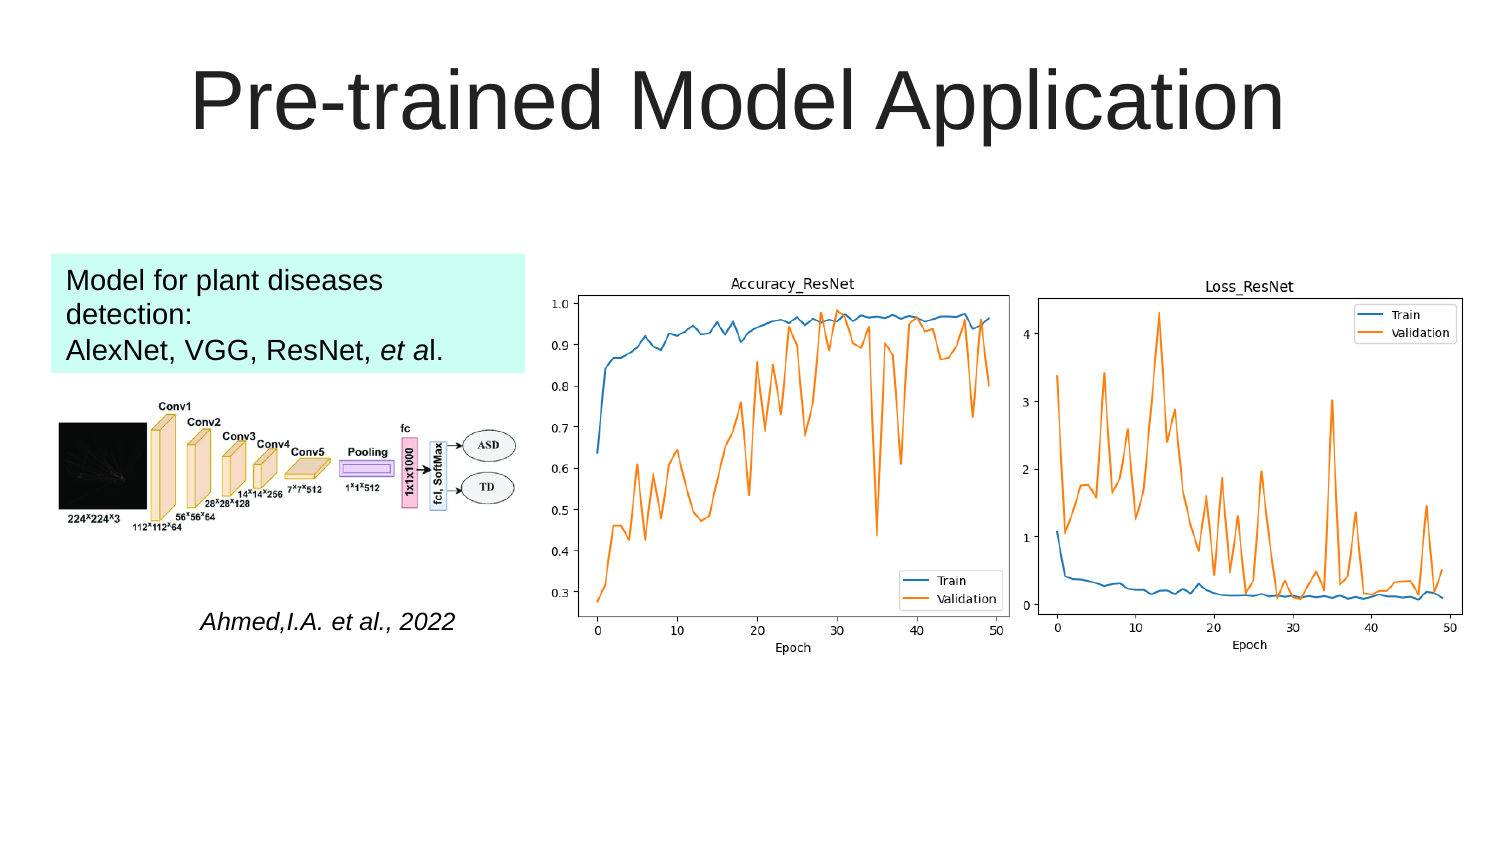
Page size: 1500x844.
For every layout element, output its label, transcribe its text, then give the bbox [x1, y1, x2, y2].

picture [53, 402, 526, 535]
text_box Pre-trained Model Application [51, 30, 1449, 162]
text_box Model for plant diseases detection: AlexNet, VGG, ResNet, et al. [51, 253, 526, 374]
text_box Ahmed,I.A. et al., 2022 [108, 597, 471, 643]
picture [540, 268, 1470, 663]
